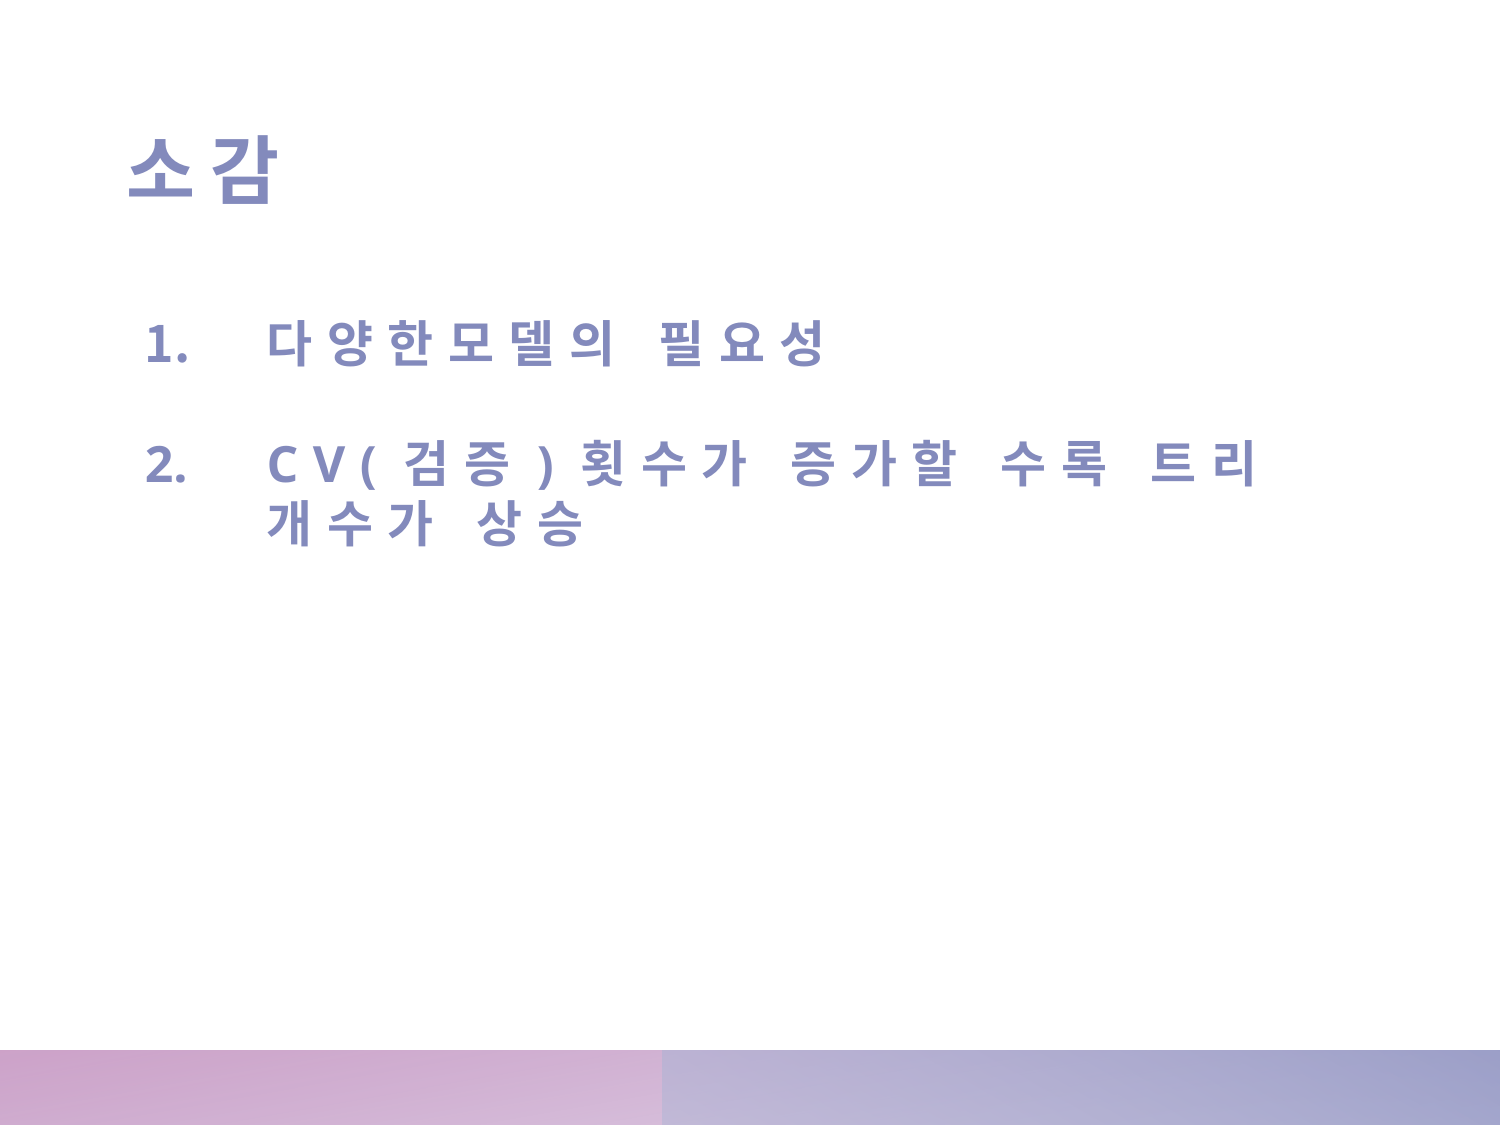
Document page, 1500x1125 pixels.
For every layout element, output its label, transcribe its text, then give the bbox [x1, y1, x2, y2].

text_box 다양한모델의 필요성 Cv(검증)횟수가 증가할 수록 트리 개수가 상승 [144, 213, 1392, 553]
title 소감 [126, 82, 1374, 214]
